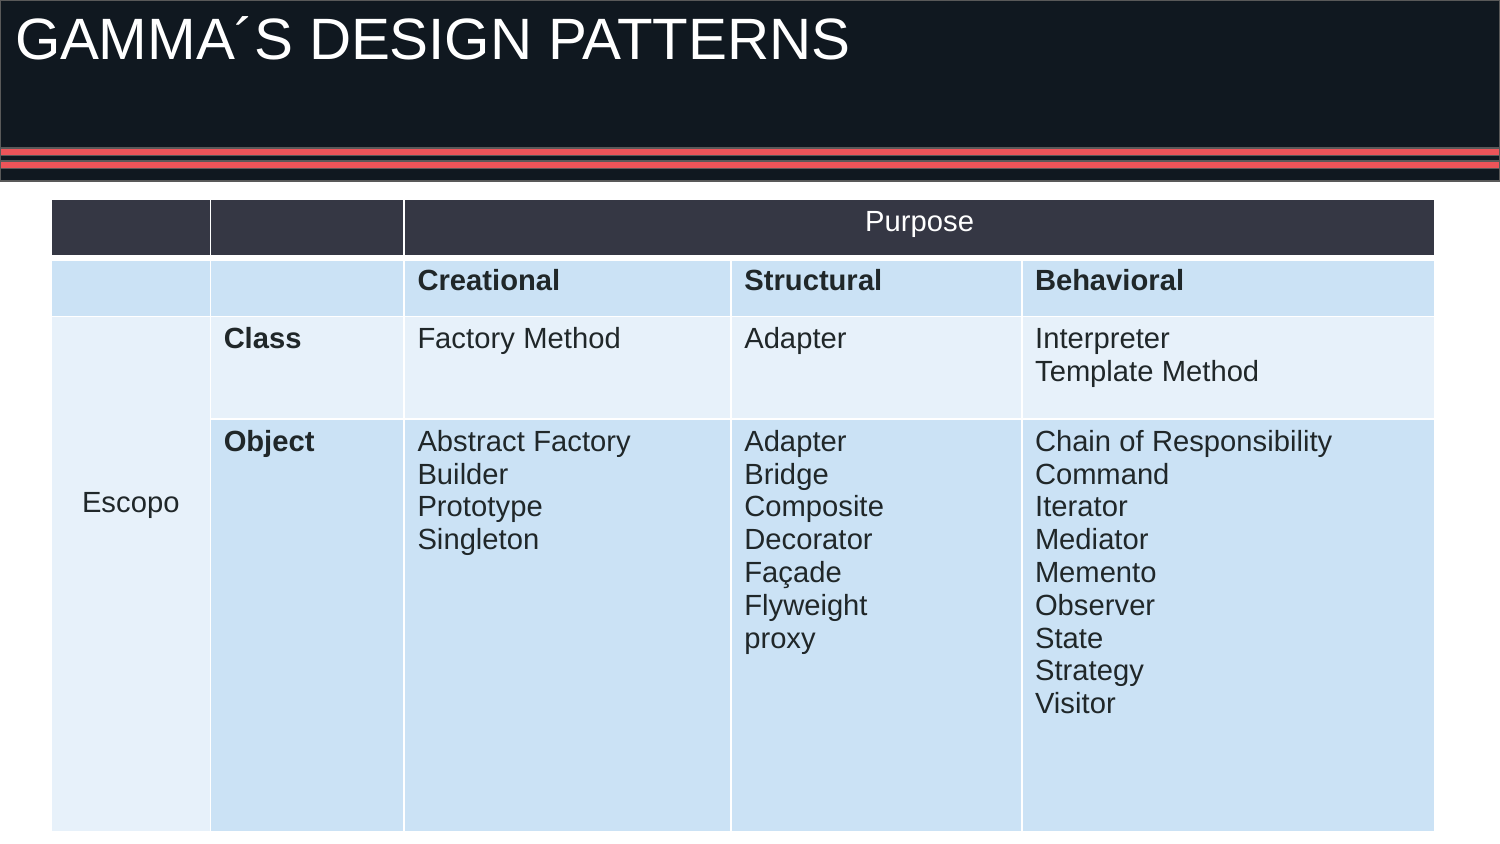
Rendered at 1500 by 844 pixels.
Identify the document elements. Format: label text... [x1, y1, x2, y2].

table_cell Adapter [732, 317, 1021, 418]
table_header [211, 200, 403, 255]
table_cell Abstract Factory Builder Prototype Singleton [405, 420, 730, 831]
table_cell Escopo [52, 317, 210, 831]
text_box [0, 0, 1500, 182]
table_header Purpose [405, 200, 1434, 255]
table_cell [52, 261, 210, 316]
table_header [52, 200, 210, 255]
table_cell Adapter Bridge Composite Decorator Façade Flyweight proxy [732, 420, 1021, 831]
table_cell Object [211, 420, 403, 831]
table_cell Interpreter Template Method [1023, 317, 1434, 418]
table_cell Chain of Responsibility Command Iterator Mediator Memento Observer State Strategy Visitor [1023, 420, 1434, 831]
table_cell Behavioral [1023, 261, 1434, 316]
table_cell Structural [732, 261, 1021, 316]
table_cell [211, 261, 403, 316]
table_cell Factory Method [405, 317, 730, 418]
table_cell Class [211, 317, 403, 418]
table_cell Creational [405, 261, 730, 316]
